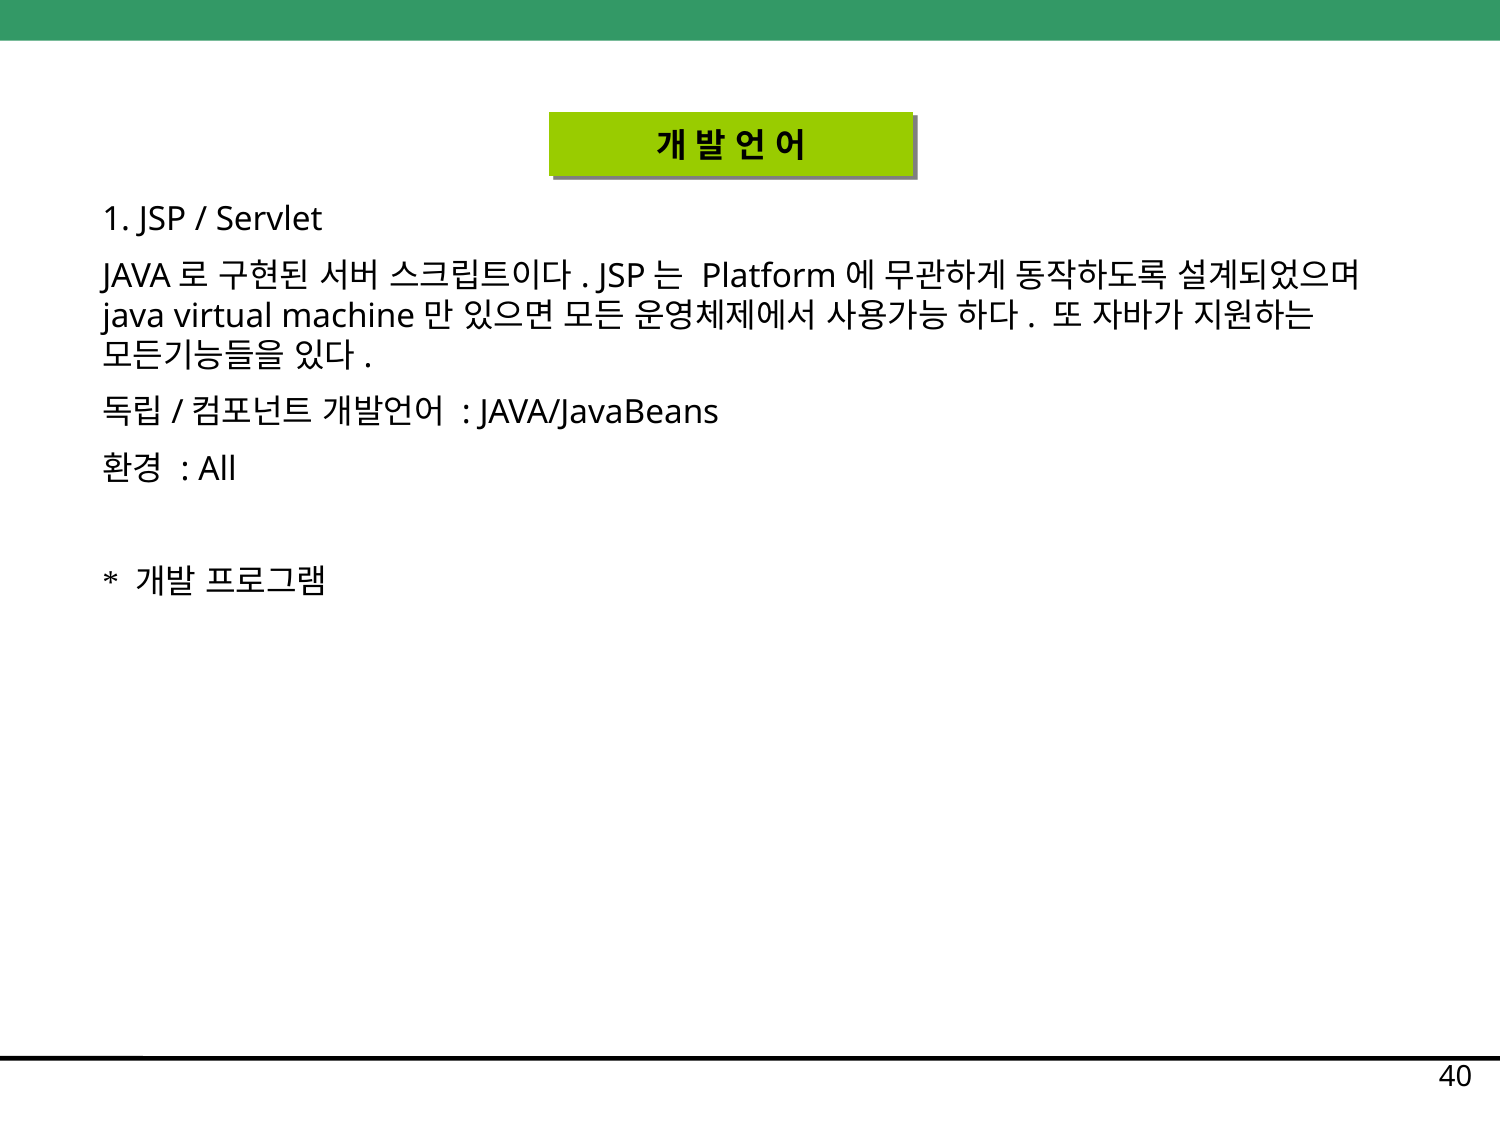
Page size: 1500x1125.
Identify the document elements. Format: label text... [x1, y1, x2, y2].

text_box 개 발 언 어 [549, 112, 913, 175]
slide_number 40 [1174, 1049, 1488, 1125]
text_box 1. JSP / Servlet JAVA로 구현된 서버 스크립트이다. JSP는 Platform에 무관하게 동작하도록 설계되었으며 java virtual machine만 있으면 모든 운영체제에서 사용가능 하다. 또 자바가 지원하는 모든기능들을 있다. 독립/컴포넌트 개발언어 : JAVA/JavaBeans 환경 : All * 개발 프로그램 [87, 190, 1413, 608]
